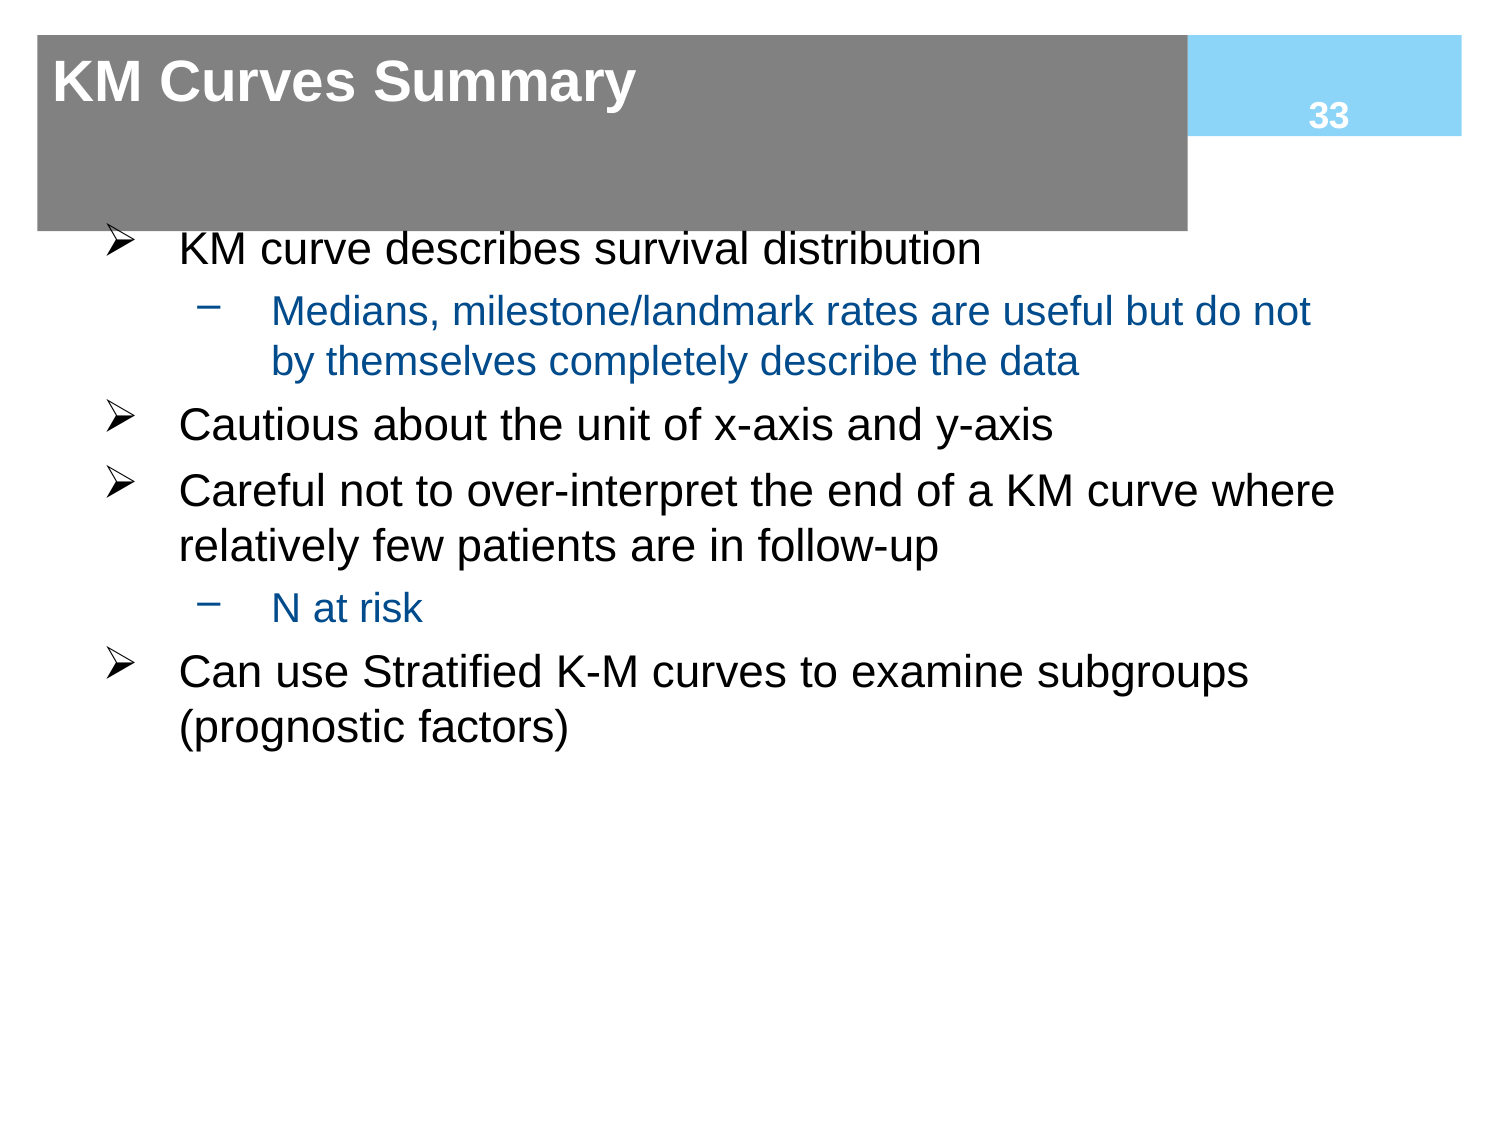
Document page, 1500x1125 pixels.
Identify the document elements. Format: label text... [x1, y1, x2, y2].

title KM Curves Summary [37, 35, 1188, 232]
text_box KM curve describes survival distribution Medians, milestone/landmark rates are useful but do not by themselves completely describe the data Cautious about the unit of x-axis and y-axis Careful not to over-interpret the end of a KM curve where relatively few patients are in follow-up N at risk Can use Stratified K-M curves to examine subgroups (prognostic factors) [100, 205, 1366, 752]
text_box 33 [1188, 35, 1462, 137]
